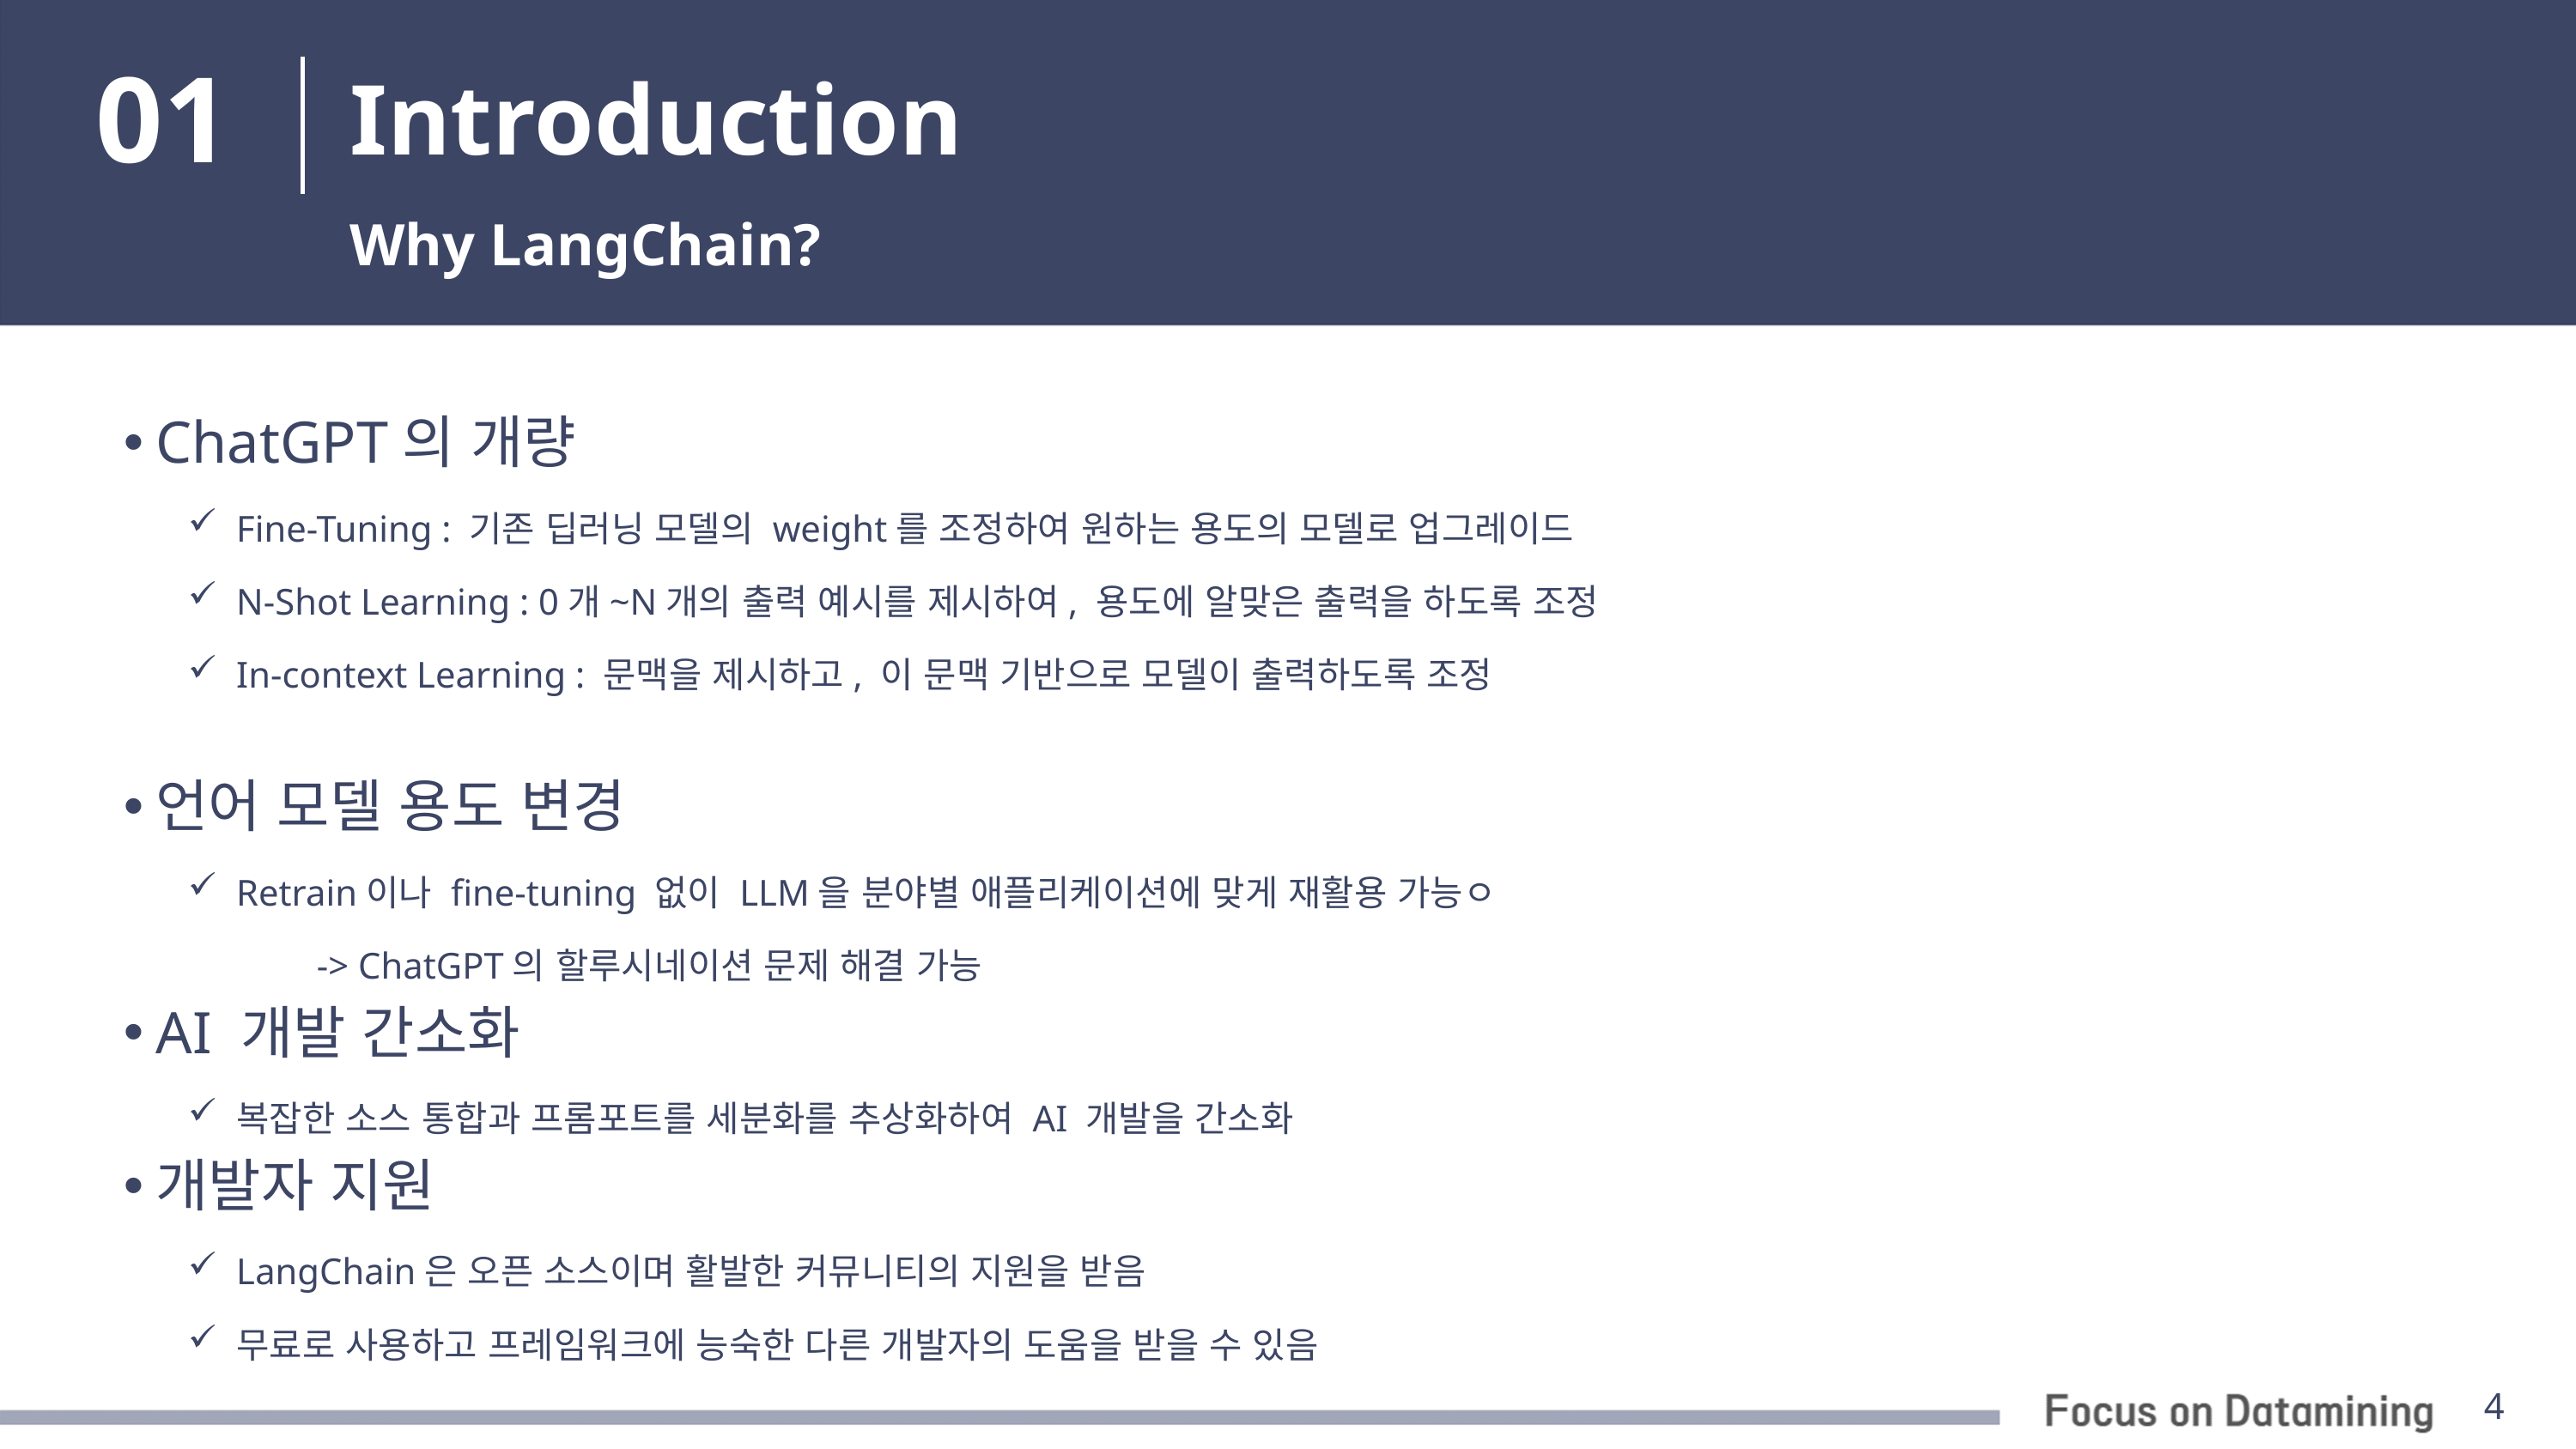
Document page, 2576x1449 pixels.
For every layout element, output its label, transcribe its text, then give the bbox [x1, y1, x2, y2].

picture [0, 0, 2576, 1449]
list Why LangChain? [337, 209, 1898, 293]
title Introduction [337, 53, 1898, 194]
list 01 [65, 53, 262, 194]
list ChatGPT의 개량 Fine-Tuning : 기존 딥러닝 모델의 weight를 조정하여 원하는 용도의 모델로 업그레이드 N-Shot Learning : 0개~N개의 출력 예시를 제시하여, 용도에 알맞은 출력을 하도록 조정 In-context Learning : 문맥을 제시하고, 이 문맥 기반으로 모델이 출력하도록 조정 언어 모델 용도 변경 Retrain이나 fine-tuning 없이 LLM을 분야별 애플리케이션에 맞게 재활용 가능ㅇ -> ChatGPT의 할루시네이션 문제 해결 가능 AI 개발 간소화 복잡한 소스 통합과 프롬포트를 세분화를 추상화하여 AI 개발을 간소화 개발자 지원 LangChain은 오픈 소스이며 활발한 커뮤니티의 지원을 받음 무료로 사용하고 프레임워크에 능숙한 다른 개발자의 도움을 받을 수 있음 [110, 407, 2391, 1395]
